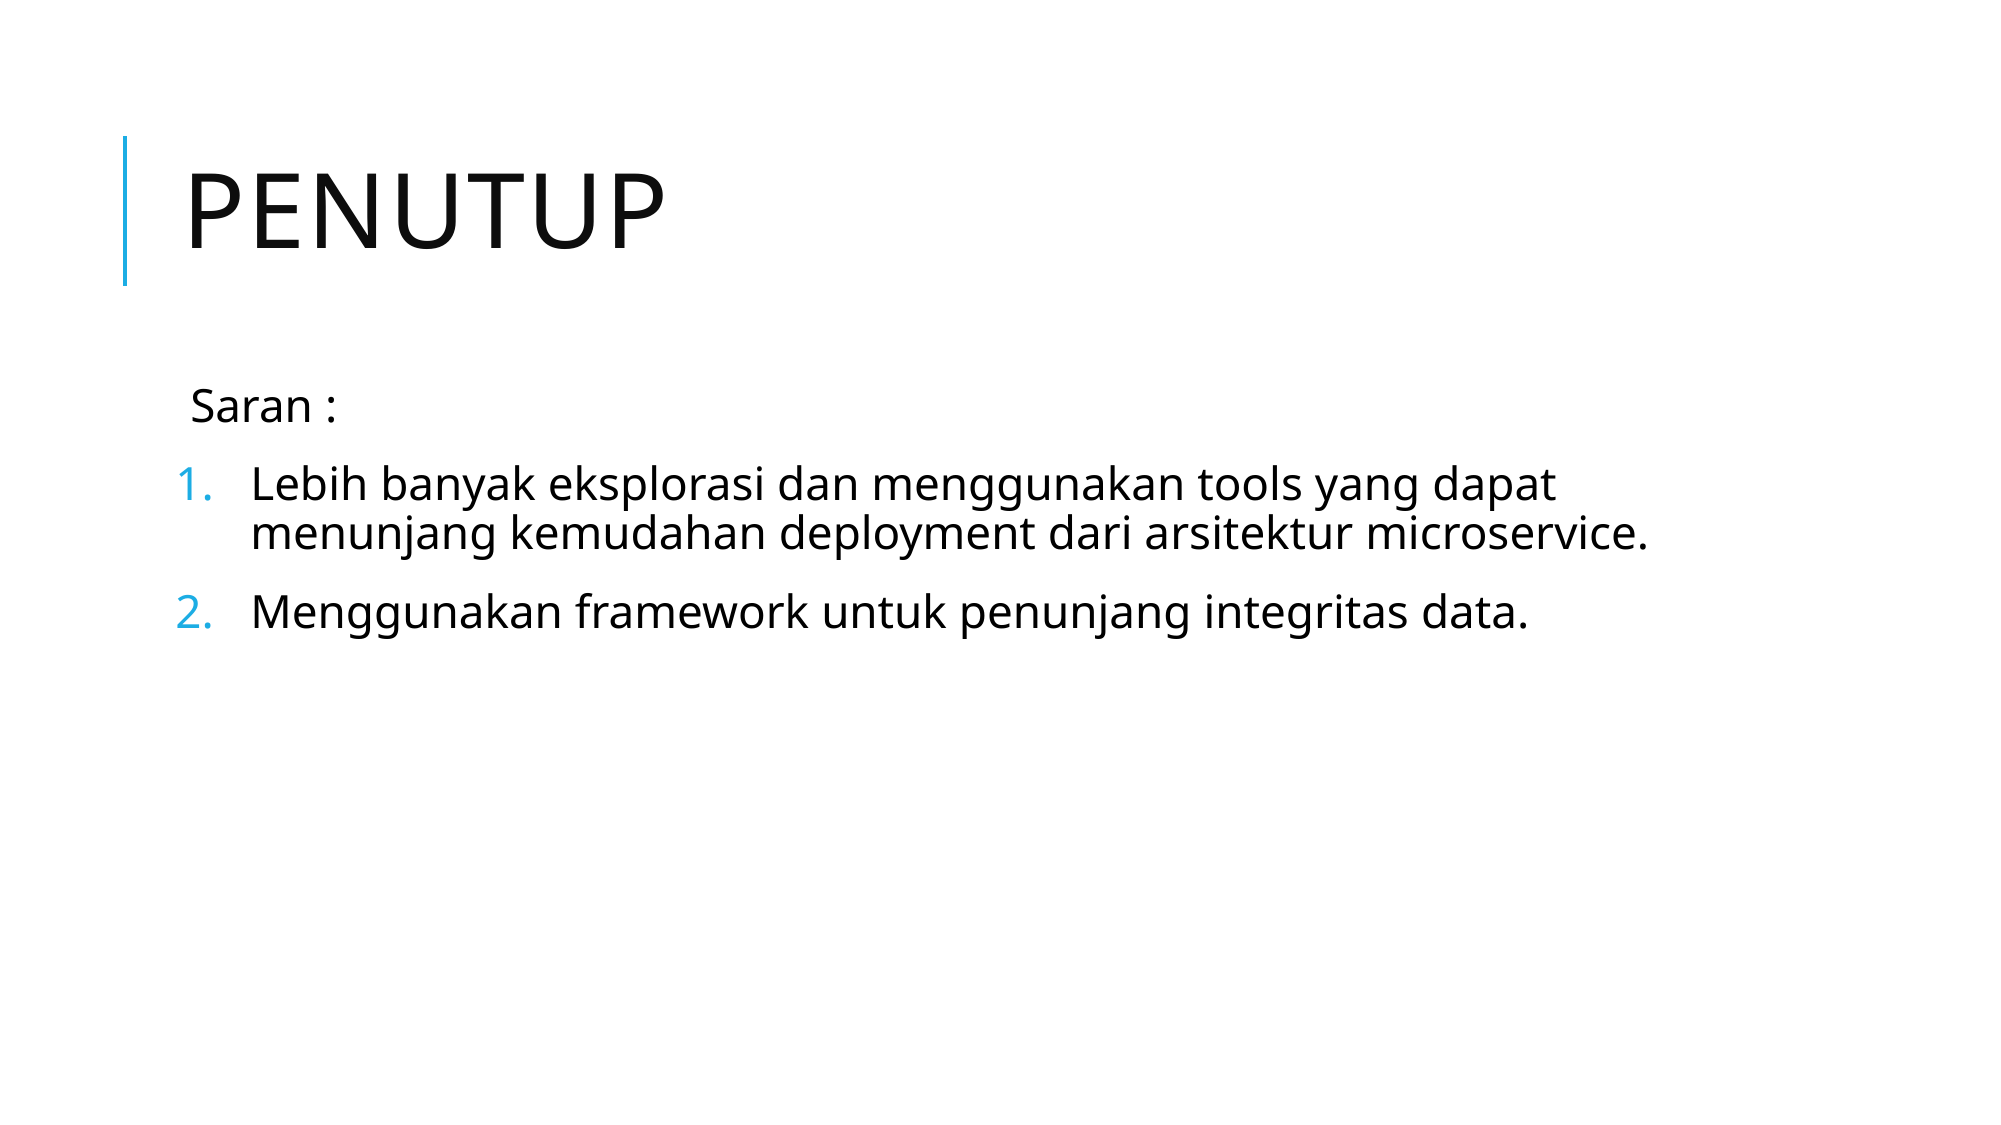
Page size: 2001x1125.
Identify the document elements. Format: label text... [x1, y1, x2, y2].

list Saran : Lebih banyak eksplorasi dan menggunakan tools yang dapat menunjang kemudahan deployment dari arsitektur microservice. Menggunakan framework untuk penunjang integritas data. [168, 375, 1763, 1035]
title Penutup [168, 96, 1763, 342]
